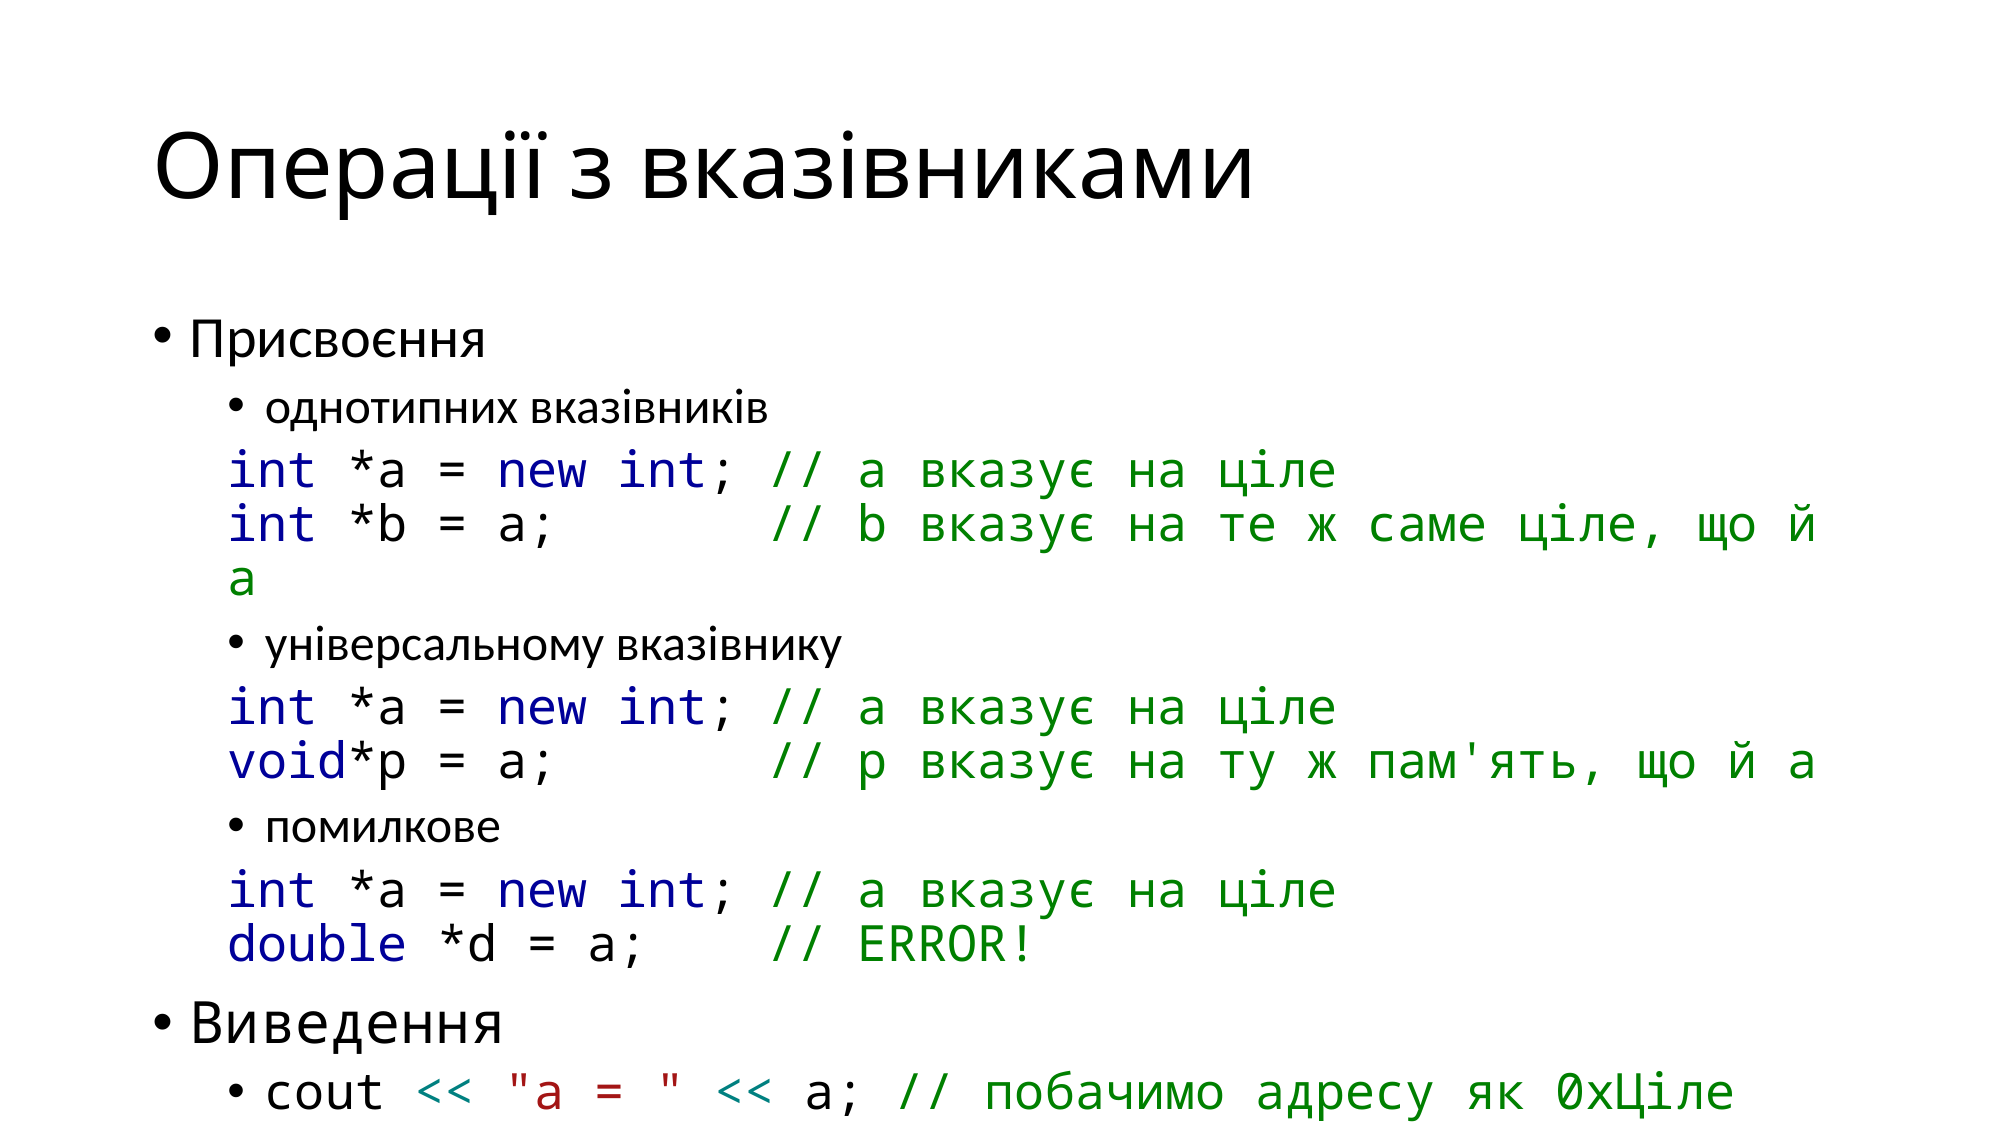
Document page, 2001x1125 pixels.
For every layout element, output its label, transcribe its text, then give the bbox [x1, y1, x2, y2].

list Присвоєння однотипних вказівників int *a = new int; // а вказує на ціле int *b = a; // b вказує на те ж саме ціле, що й а універсальному вказівнику int *a = new int; // а вказує на ціле void*p = a; // p вказує на ту ж пам'ять, що й а помилкове int *a = new int; // а вказує на ціле double *d = a; // ERROR! Виведення cout << "a = " << a; // побачимо адресу як 0хЦіле [137, 299, 1863, 1091]
title Операції з вказівниками [137, 59, 1863, 278]
